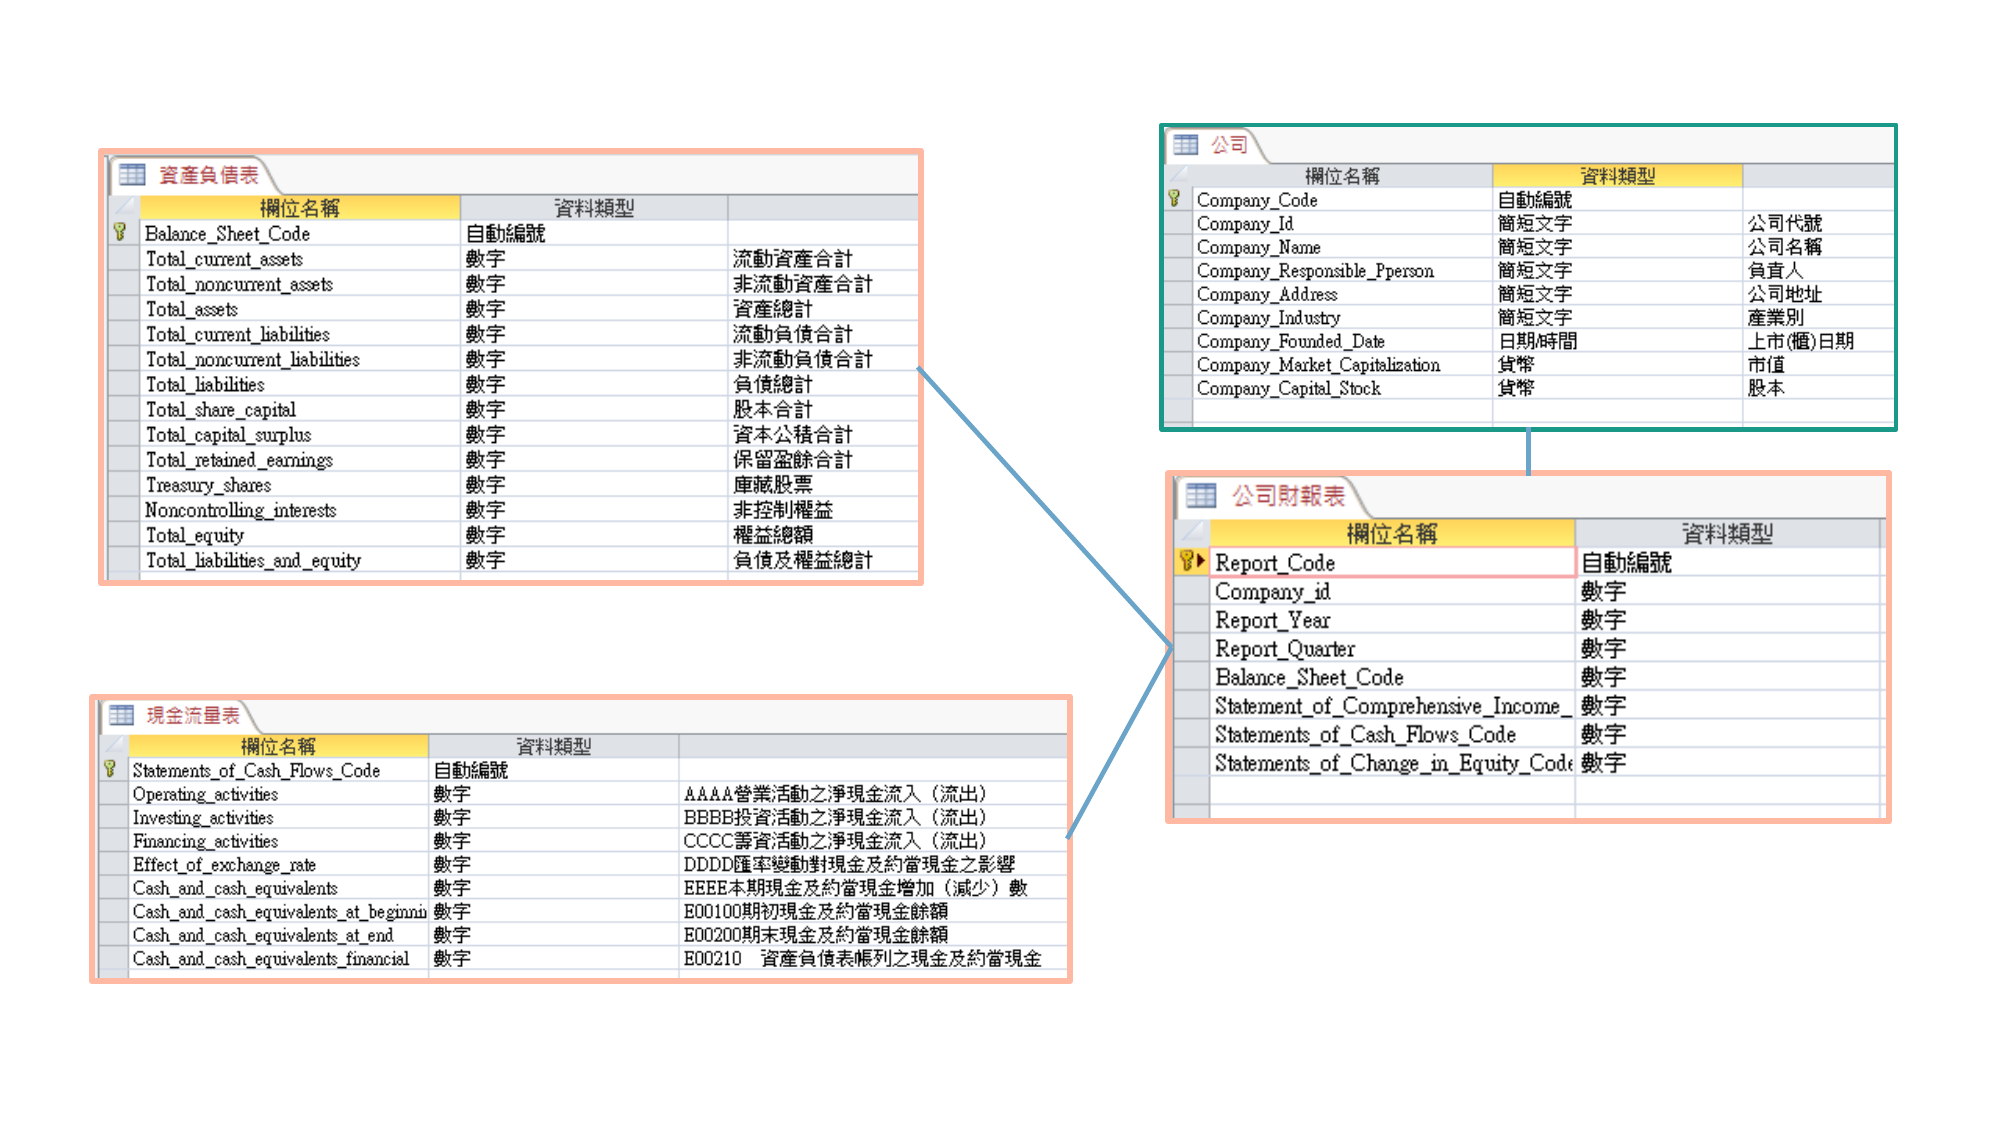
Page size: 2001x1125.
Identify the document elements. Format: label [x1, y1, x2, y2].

picture [1172, 475, 1887, 819]
text_box [917, 366, 1172, 648]
picture [1163, 126, 1894, 428]
picture [103, 153, 918, 581]
text_box [1066, 646, 1172, 840]
picture [95, 699, 1068, 979]
